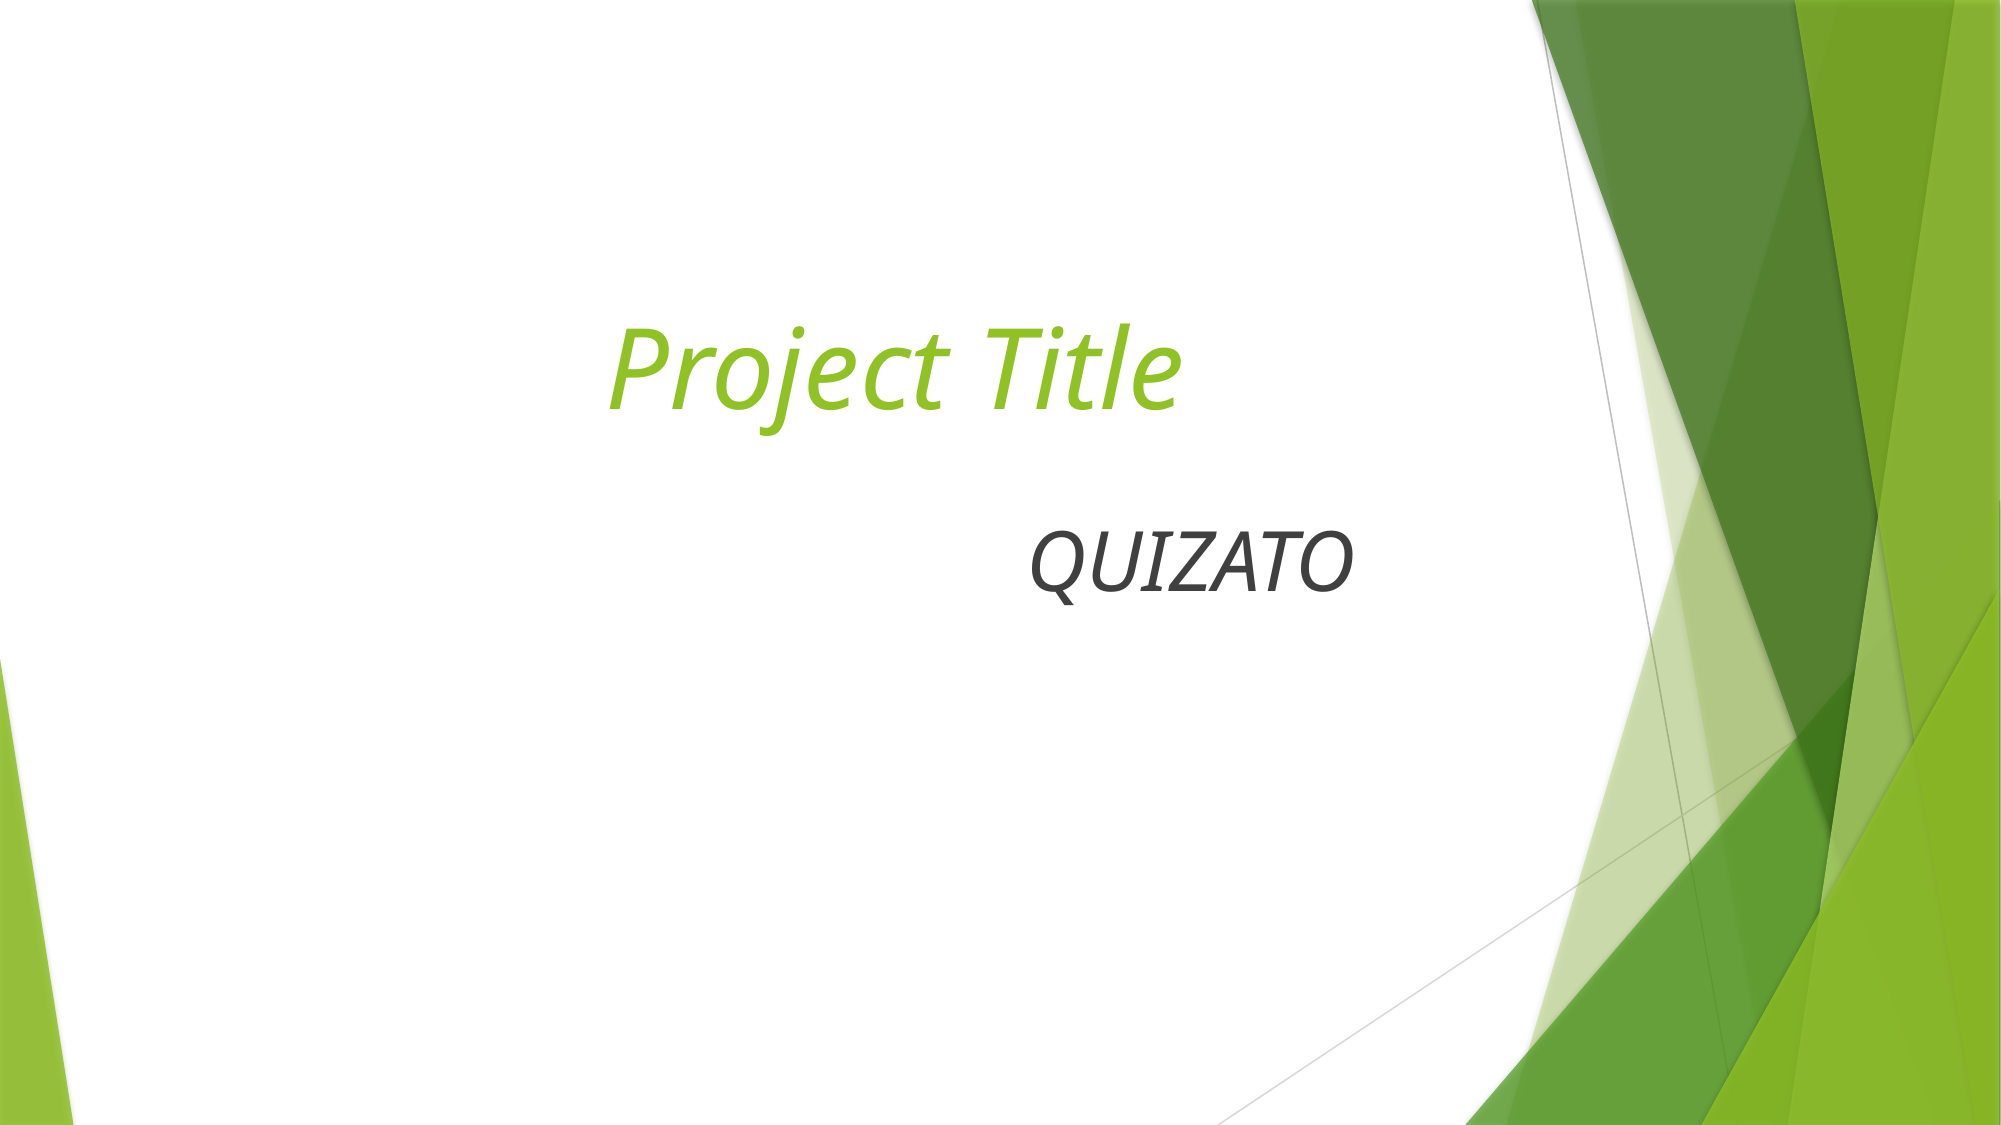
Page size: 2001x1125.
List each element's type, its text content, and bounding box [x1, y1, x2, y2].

title Project Title [111, 154, 1522, 434]
list QUIZATO [111, 434, 1522, 991]
